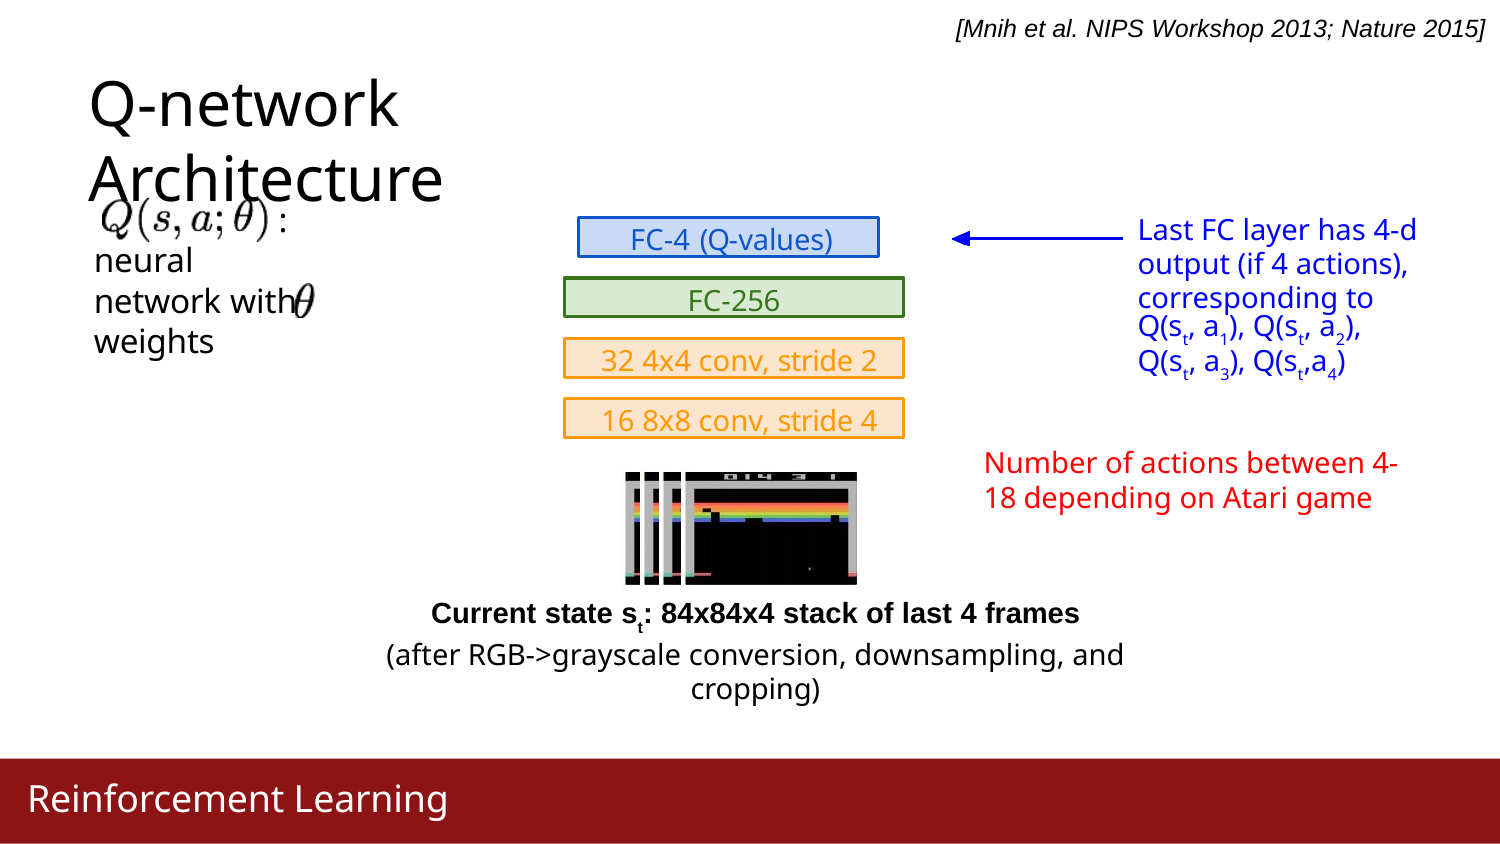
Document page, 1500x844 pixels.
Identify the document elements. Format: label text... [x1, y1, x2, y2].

text_box Last FC layer has 4-d output (if 4 actions), corresponding to Q(st, a1), Q(st, a2), Q(st, a3), Q(st,a4) [1131, 207, 1432, 384]
title Q-network Architecture [86, 62, 731, 215]
text_box FC-256 [564, 277, 904, 317]
text_box Current state st: 84x84x4 stack of last 4 frames (after RGB->grayscale conversion, downsampling, and cropping) [330, 599, 1180, 706]
text_box 16 8x8 conv, stride 4 [564, 398, 904, 438]
picture [102, 196, 268, 242]
picture [293, 282, 315, 318]
text_box [Mnih et al. NIPS Workshop 2013; Nature 2015] [953, 10, 1486, 43]
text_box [620, 463, 858, 592]
footer Reinforcement Learning [24, 776, 767, 844]
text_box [952, 231, 1124, 246]
text_box FC-4 (Q-values) [578, 217, 879, 257]
text_box Number of actions between 4-18 depending on Atari game [981, 441, 1408, 514]
text_box 32 4x4 conv, stride 2 [564, 338, 904, 378]
text_box : neural network with weights [91, 215, 315, 361]
